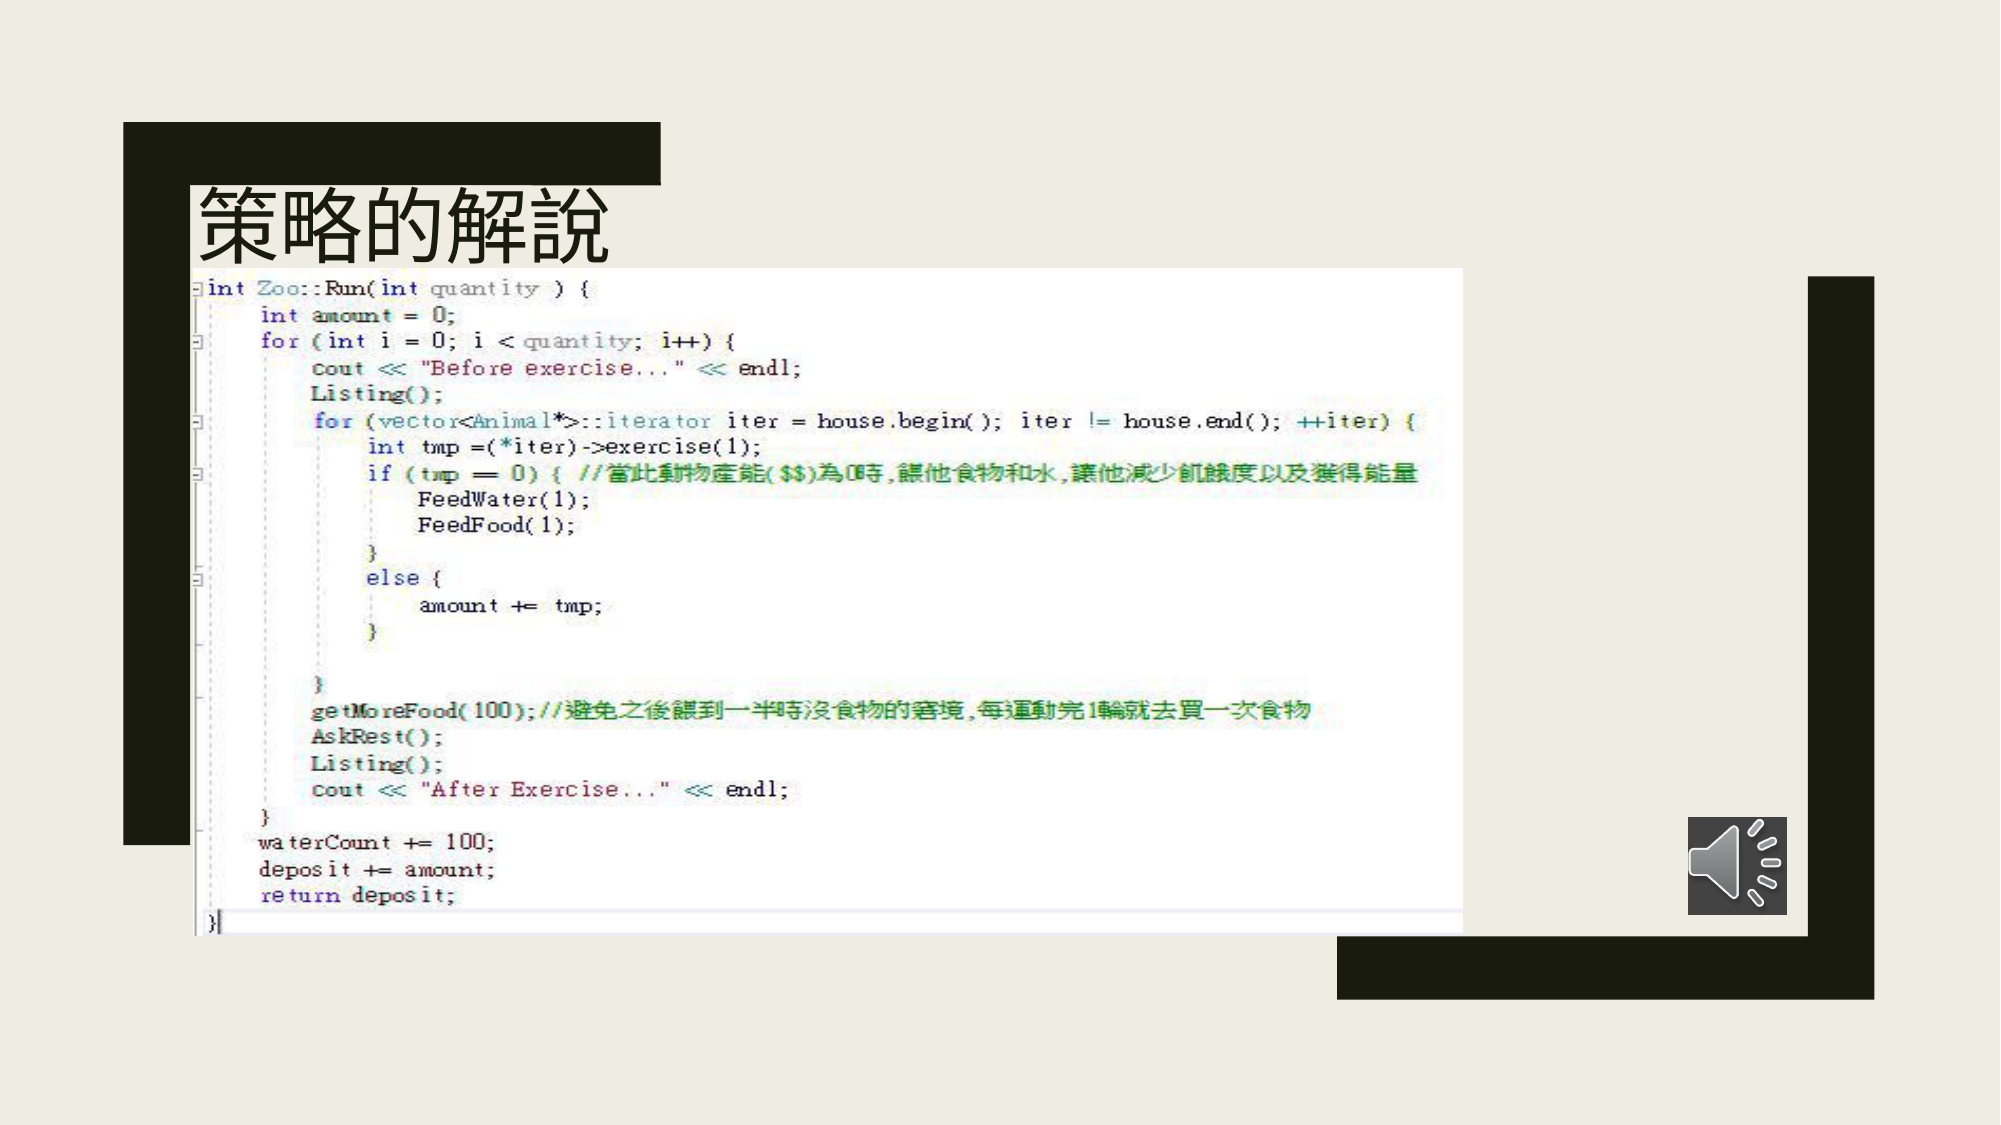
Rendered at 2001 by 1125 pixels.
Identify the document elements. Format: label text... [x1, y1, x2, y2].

title 策略的解說 [0, 193, 1090, 284]
picture [193, 268, 1463, 936]
picture [1687, 815, 1788, 916]
